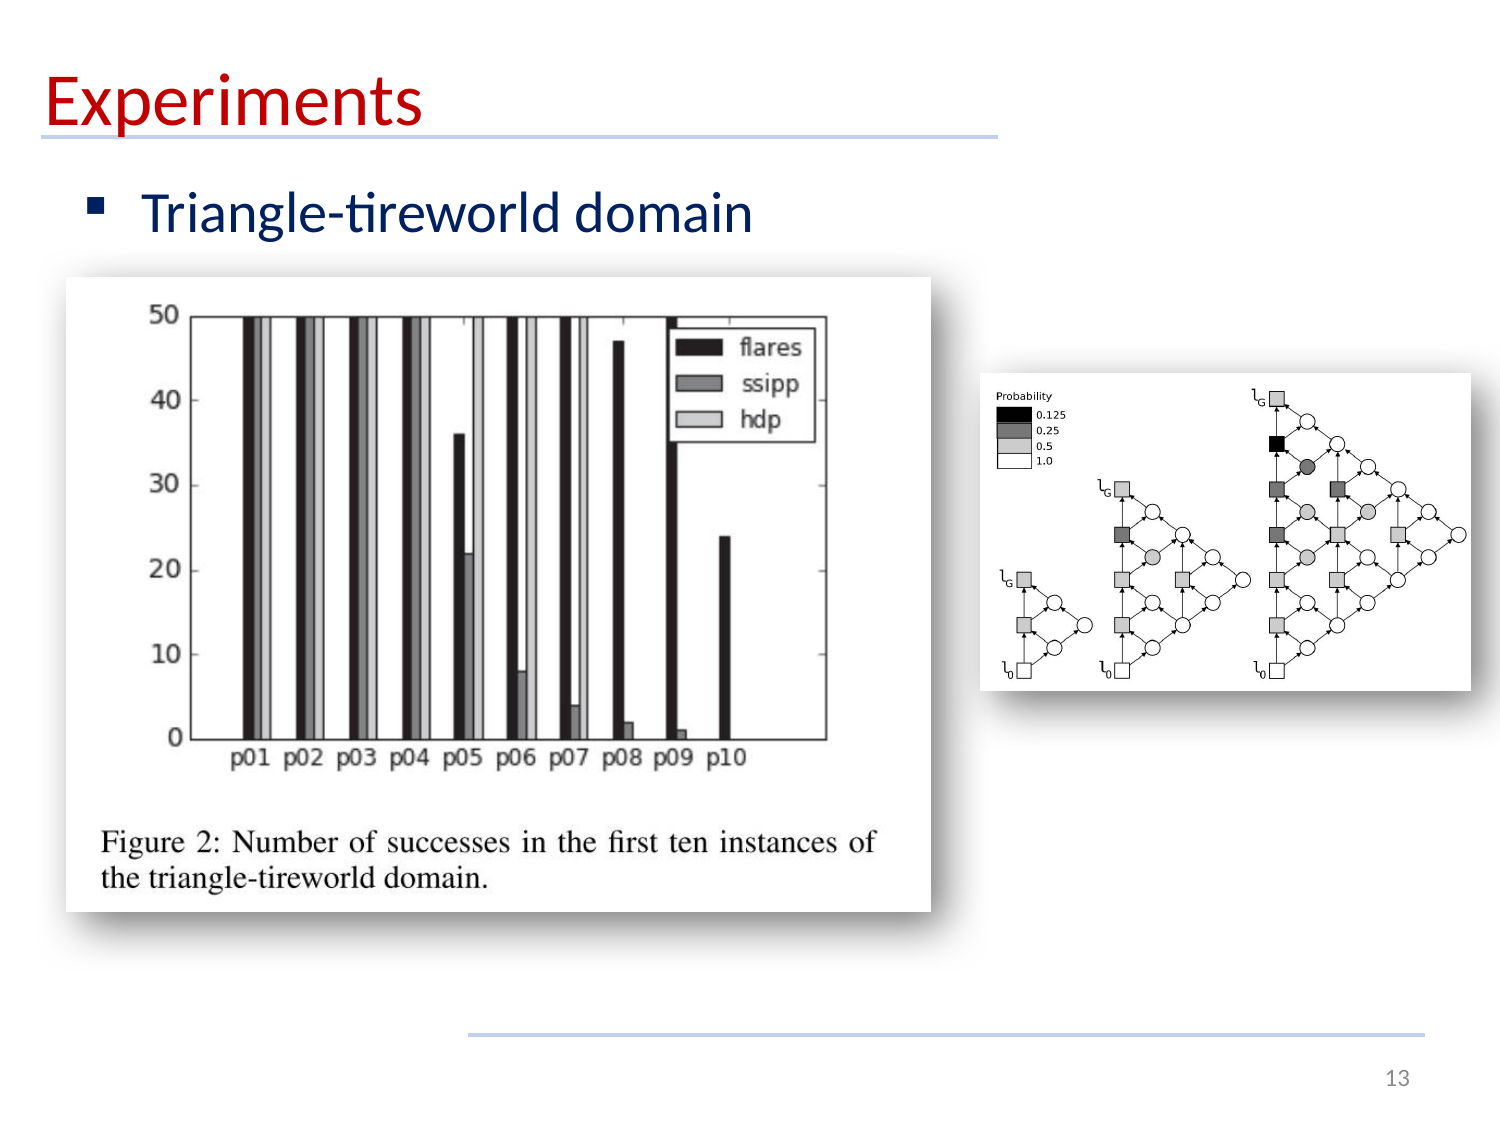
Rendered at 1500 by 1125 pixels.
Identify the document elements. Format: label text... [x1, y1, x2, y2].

picture [980, 373, 1471, 691]
picture [66, 277, 931, 913]
title Experiments [29, 42, 977, 147]
slide_number 13 [1246, 1046, 1425, 1107]
text_box Triangle-tireworld domain [70, 166, 1270, 256]
